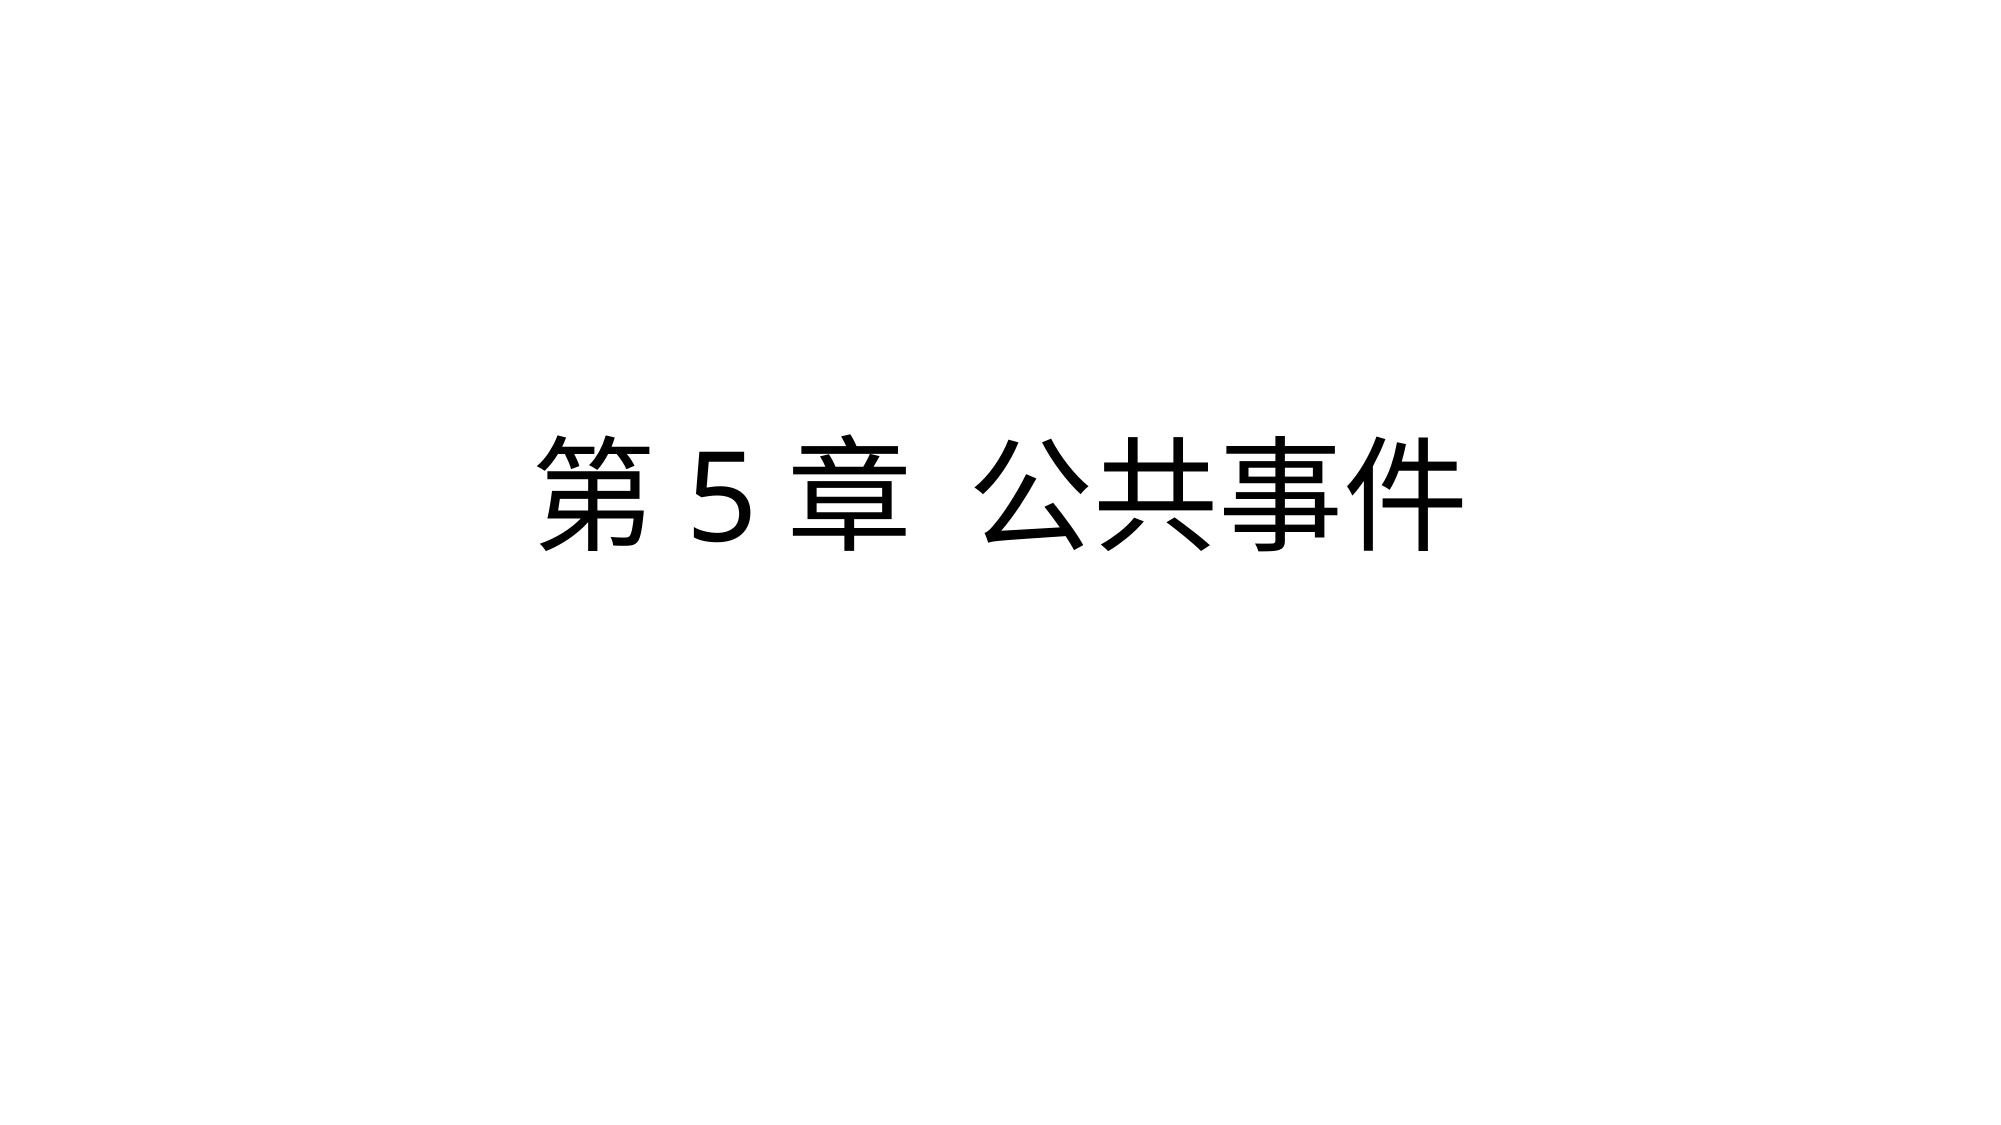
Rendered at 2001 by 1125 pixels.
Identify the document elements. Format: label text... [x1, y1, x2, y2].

title 第5章 公共事件 [249, 184, 1750, 576]
